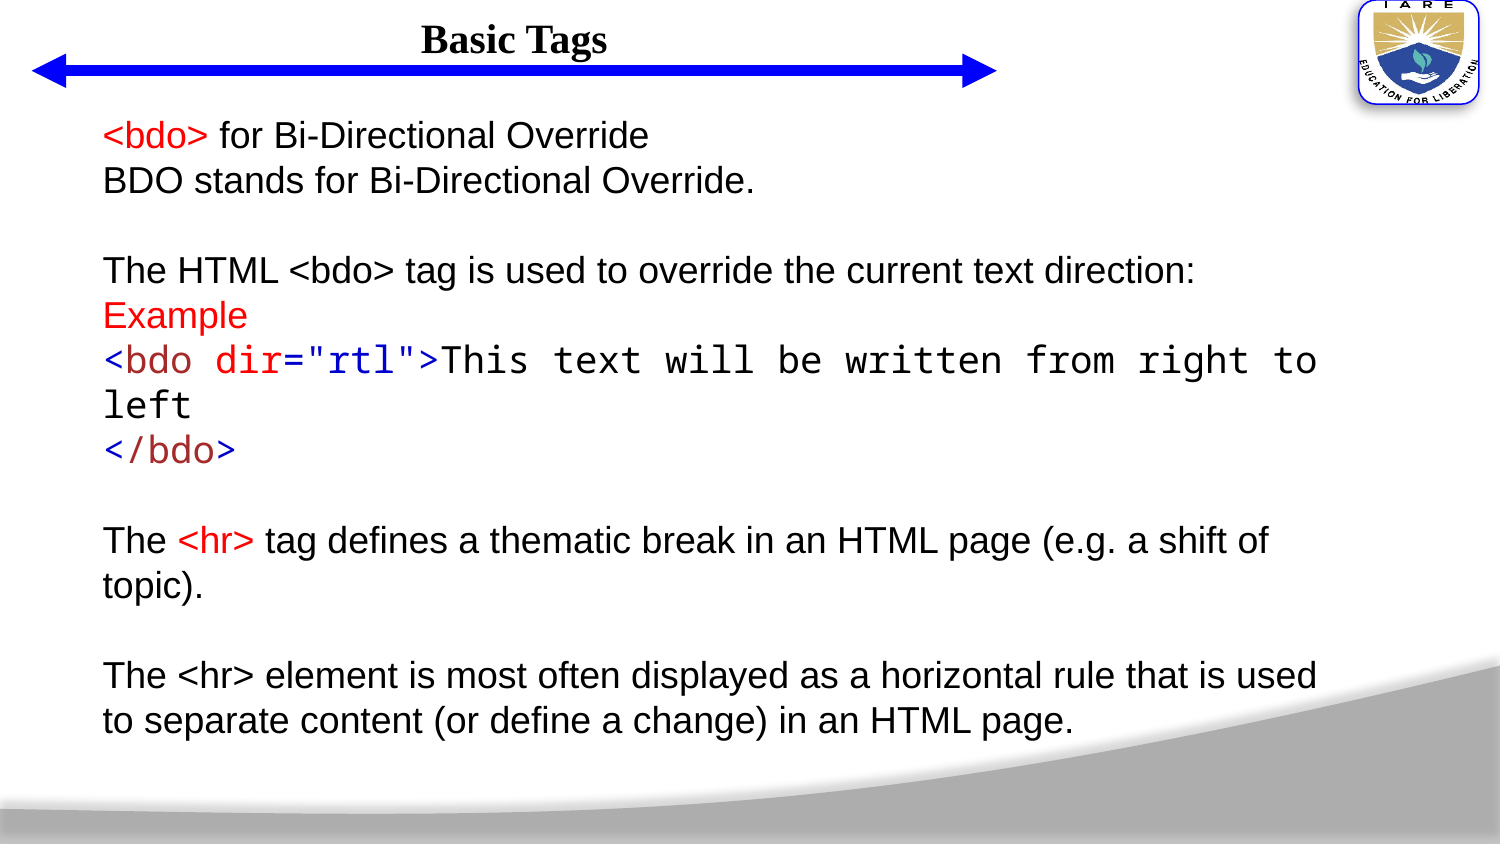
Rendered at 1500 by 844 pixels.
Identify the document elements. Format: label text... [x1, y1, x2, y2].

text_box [31, 0, 1480, 105]
text_box <bdo> for Bi-Directional Override BDO stands for Bi-Directional Override. The HTML <bdo> tag is used to override the current text direction: Example <bdo dir="rtl">This text will be written from right to left </bdo> The <hr> tag defines a thematic break in an HTML page (e.g. a shift of topic). The <hr> element is most often displayed as a horizontal rule that is used to separate content (or define a change) in an HTML page. [87, 113, 1338, 749]
